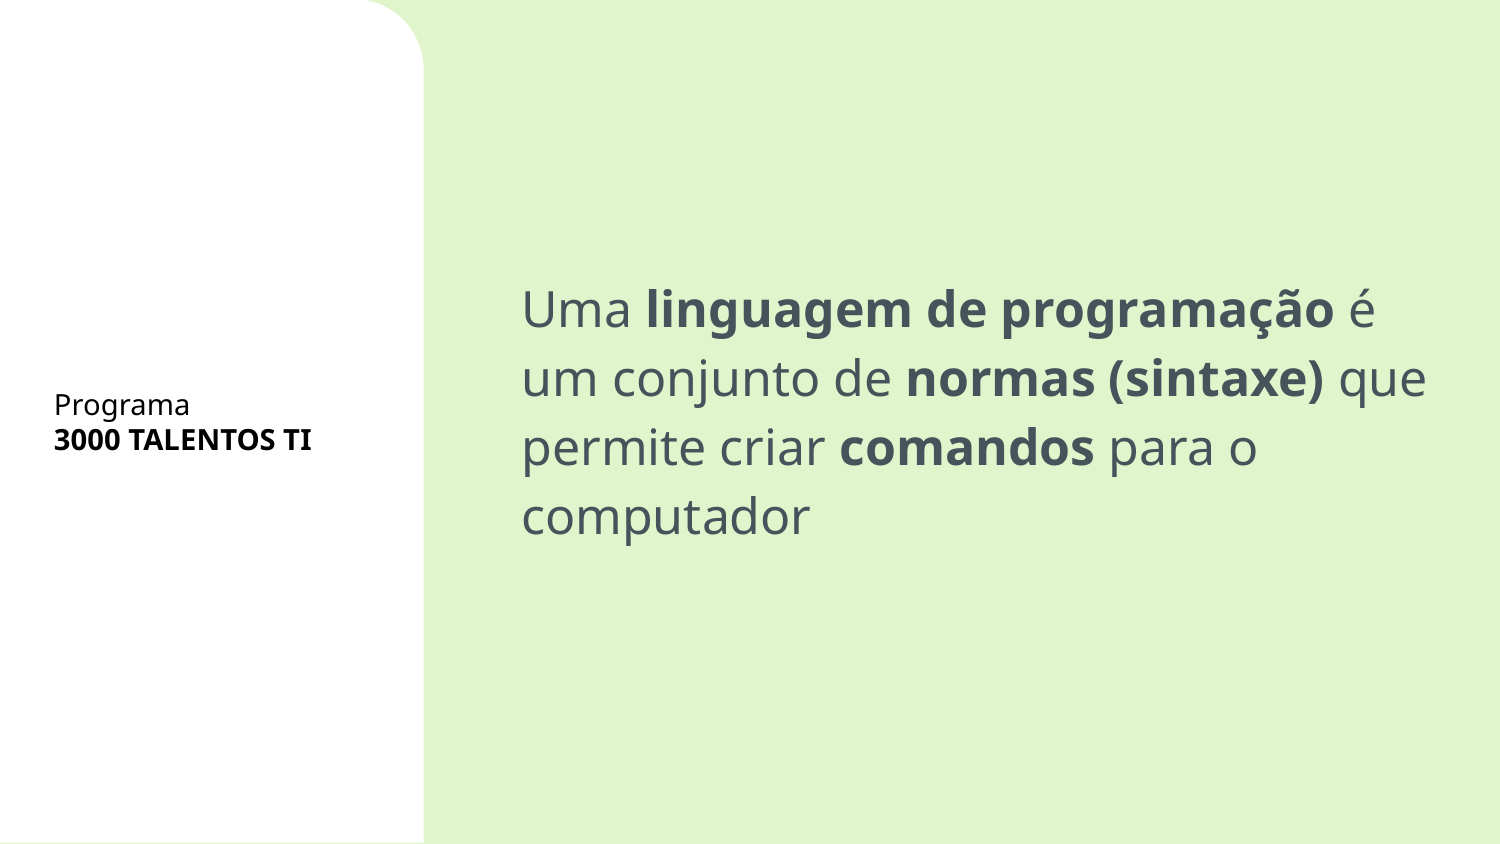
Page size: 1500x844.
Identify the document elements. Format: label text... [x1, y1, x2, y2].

title Uma linguagem de programação é um conjunto de normas (sintaxe) que permite criar comandos para o computador [506, 101, 1460, 781]
